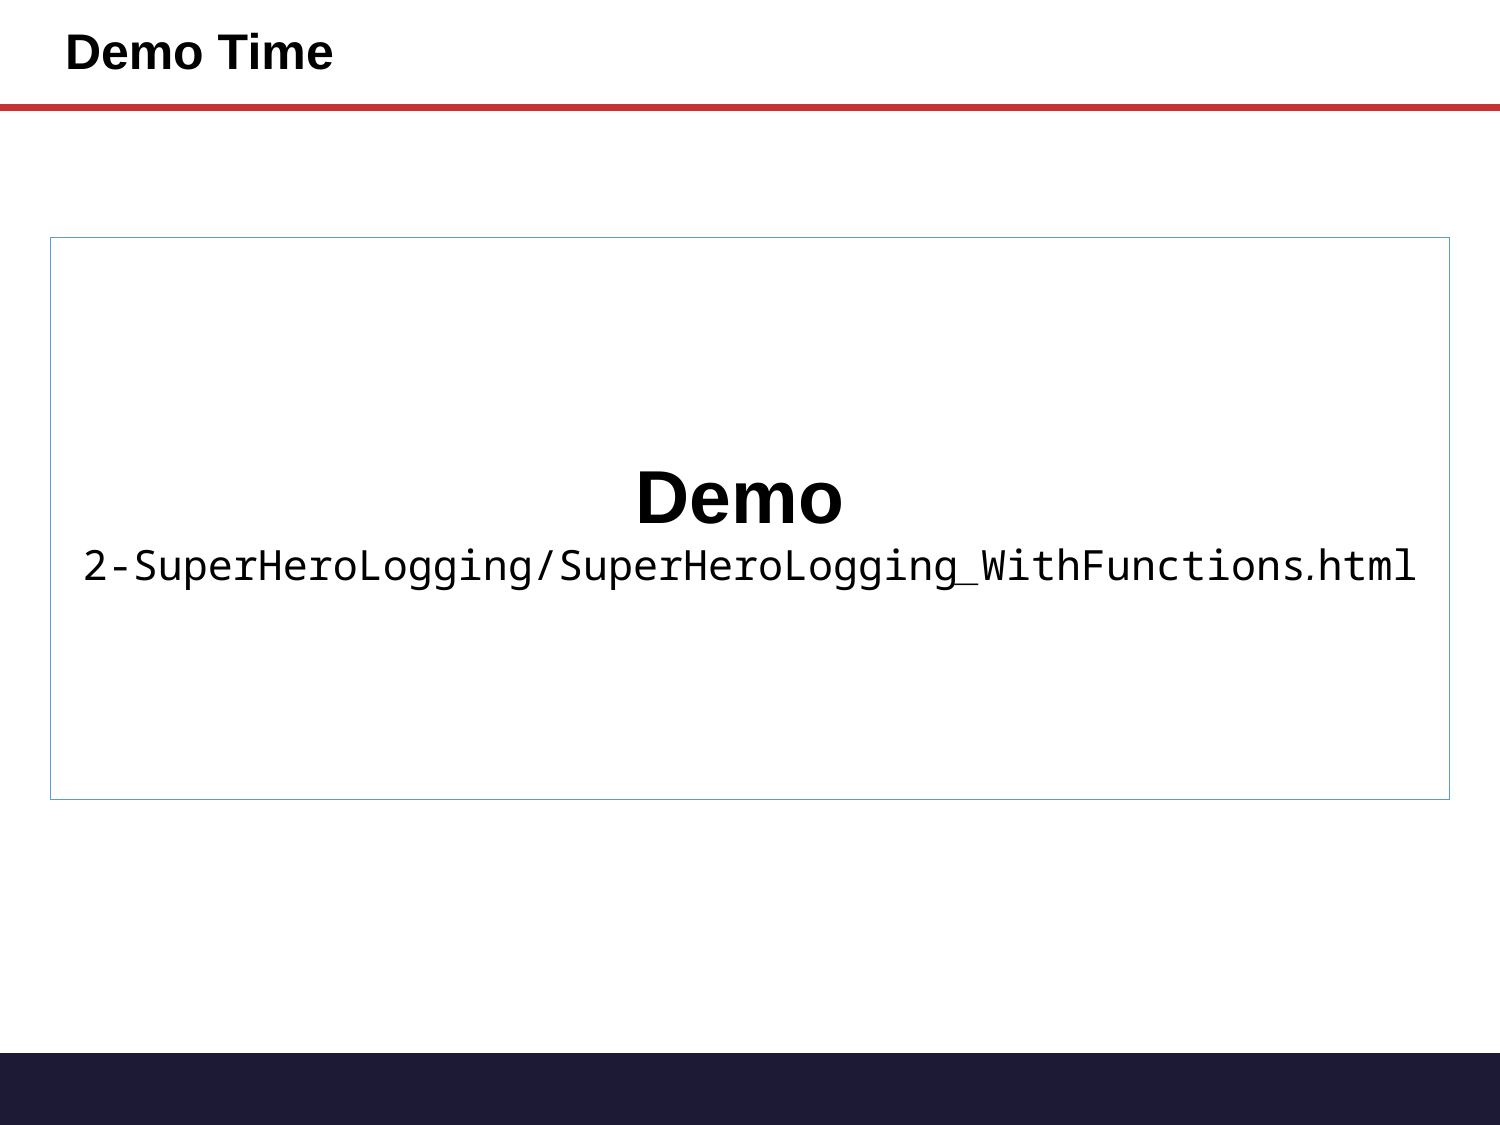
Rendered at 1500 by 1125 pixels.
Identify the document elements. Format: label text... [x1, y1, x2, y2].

text_box Demo 2-SuperHeroLogging/SuperHeroLogging_WithFunctions.html [50, 237, 1450, 800]
title Demo Time [50, 0, 948, 108]
